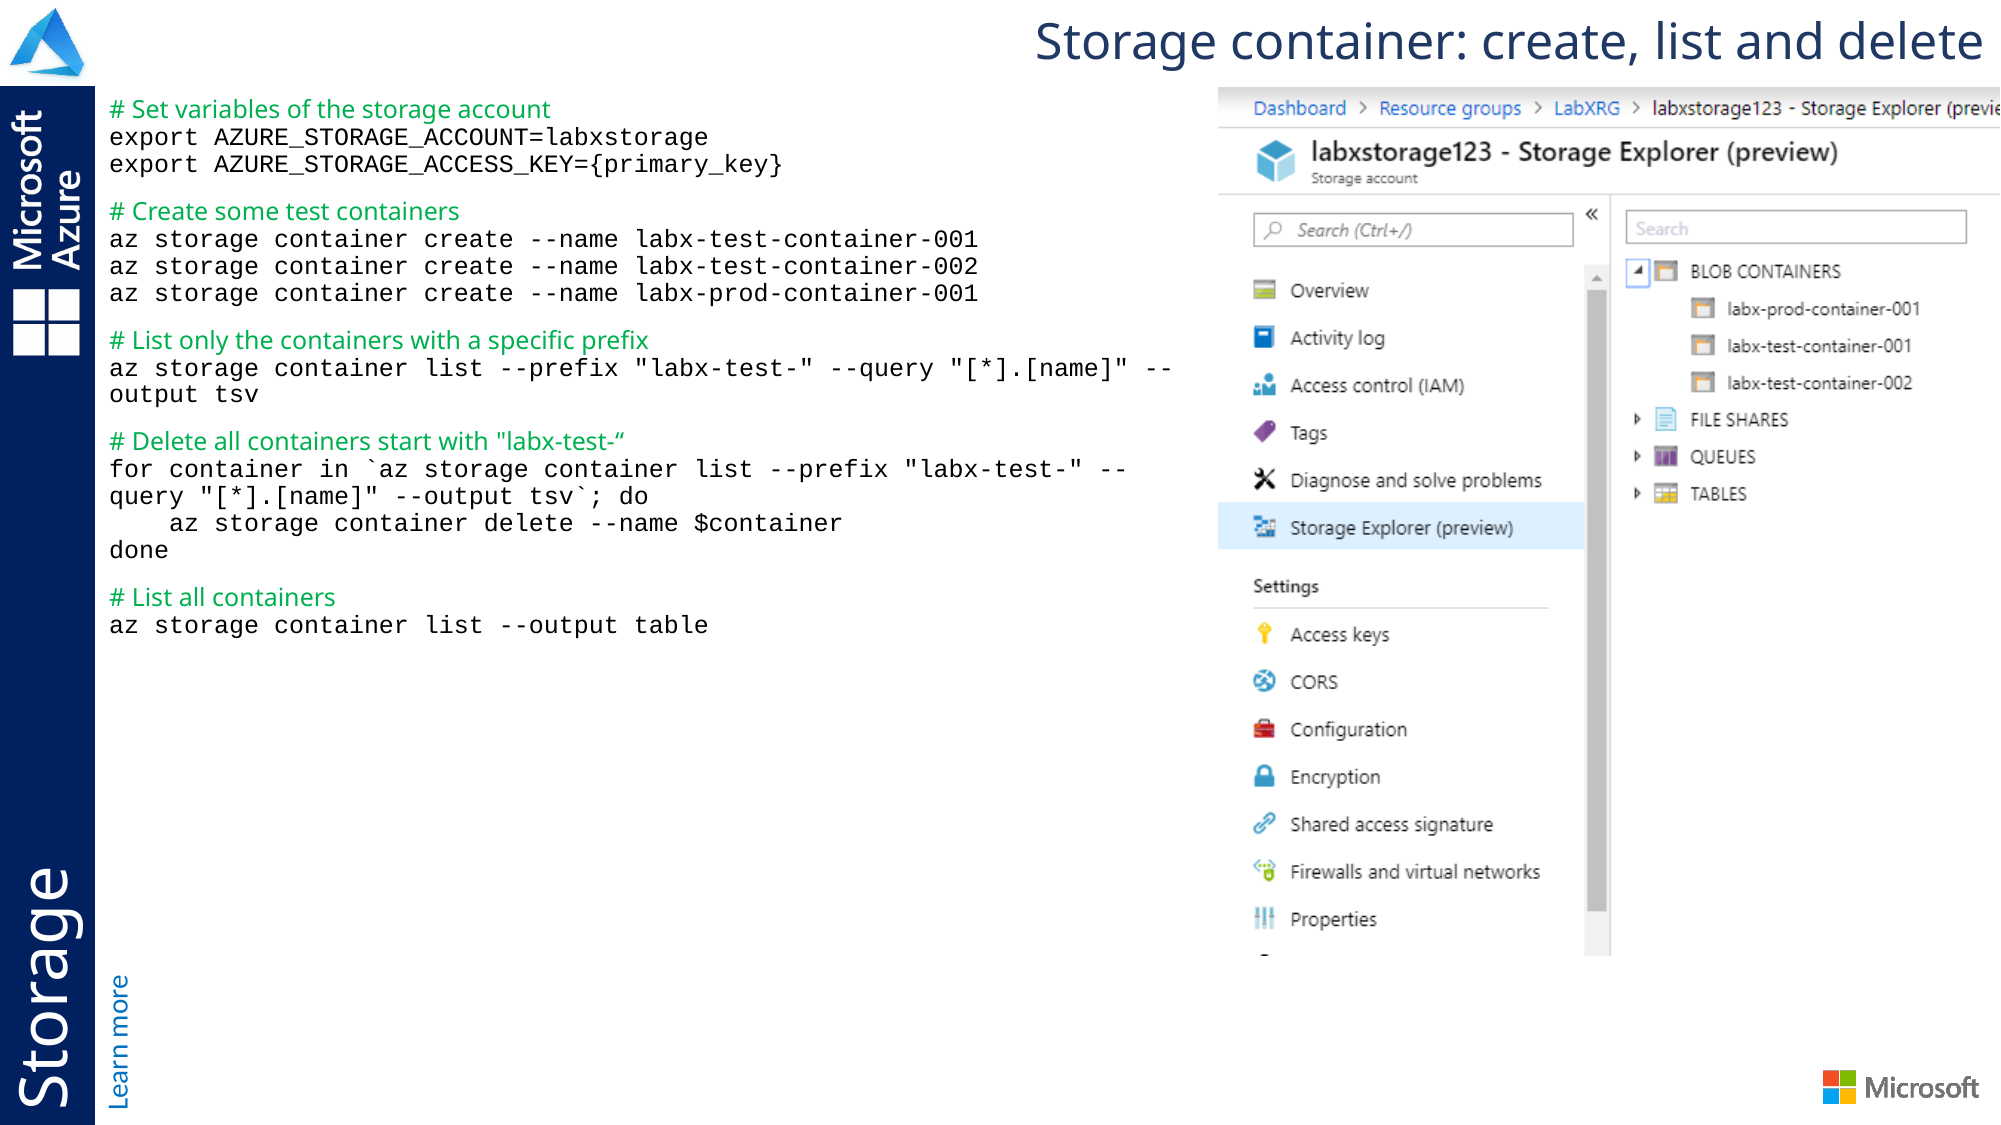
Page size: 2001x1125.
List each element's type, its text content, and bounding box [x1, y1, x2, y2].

subtitle Storage container: create, list and delete [95, 0, 2000, 88]
title Storage [0, 421, 93, 1125]
list # Set variables of the storage account export AZURE_STORAGE_ACCOUNT=labxstorage export AZURE_STORAGE_ACCESS_KEY={primary_key} # Create some test containers az storage container create --name labx-test-container-001 az storage container create --name labx-test-container-002 az storage container create --name labx-prod-container-001 # List only the containers with a specific prefix az storage container list --prefix "labx-test-" --query "[*].[name]" --output tsv # Delete all containers start with "labx-test-“ for container in `az storage container list --prefix "labx-test-" --query "[*].[name]" --output tsv`; do az storage container delete --name $container done # List all containers az storage container list --output table [94, 89, 1200, 959]
picture [1218, 87, 2000, 956]
picture [1801, 1050, 2000, 1124]
picture [0, 1, 145, 422]
